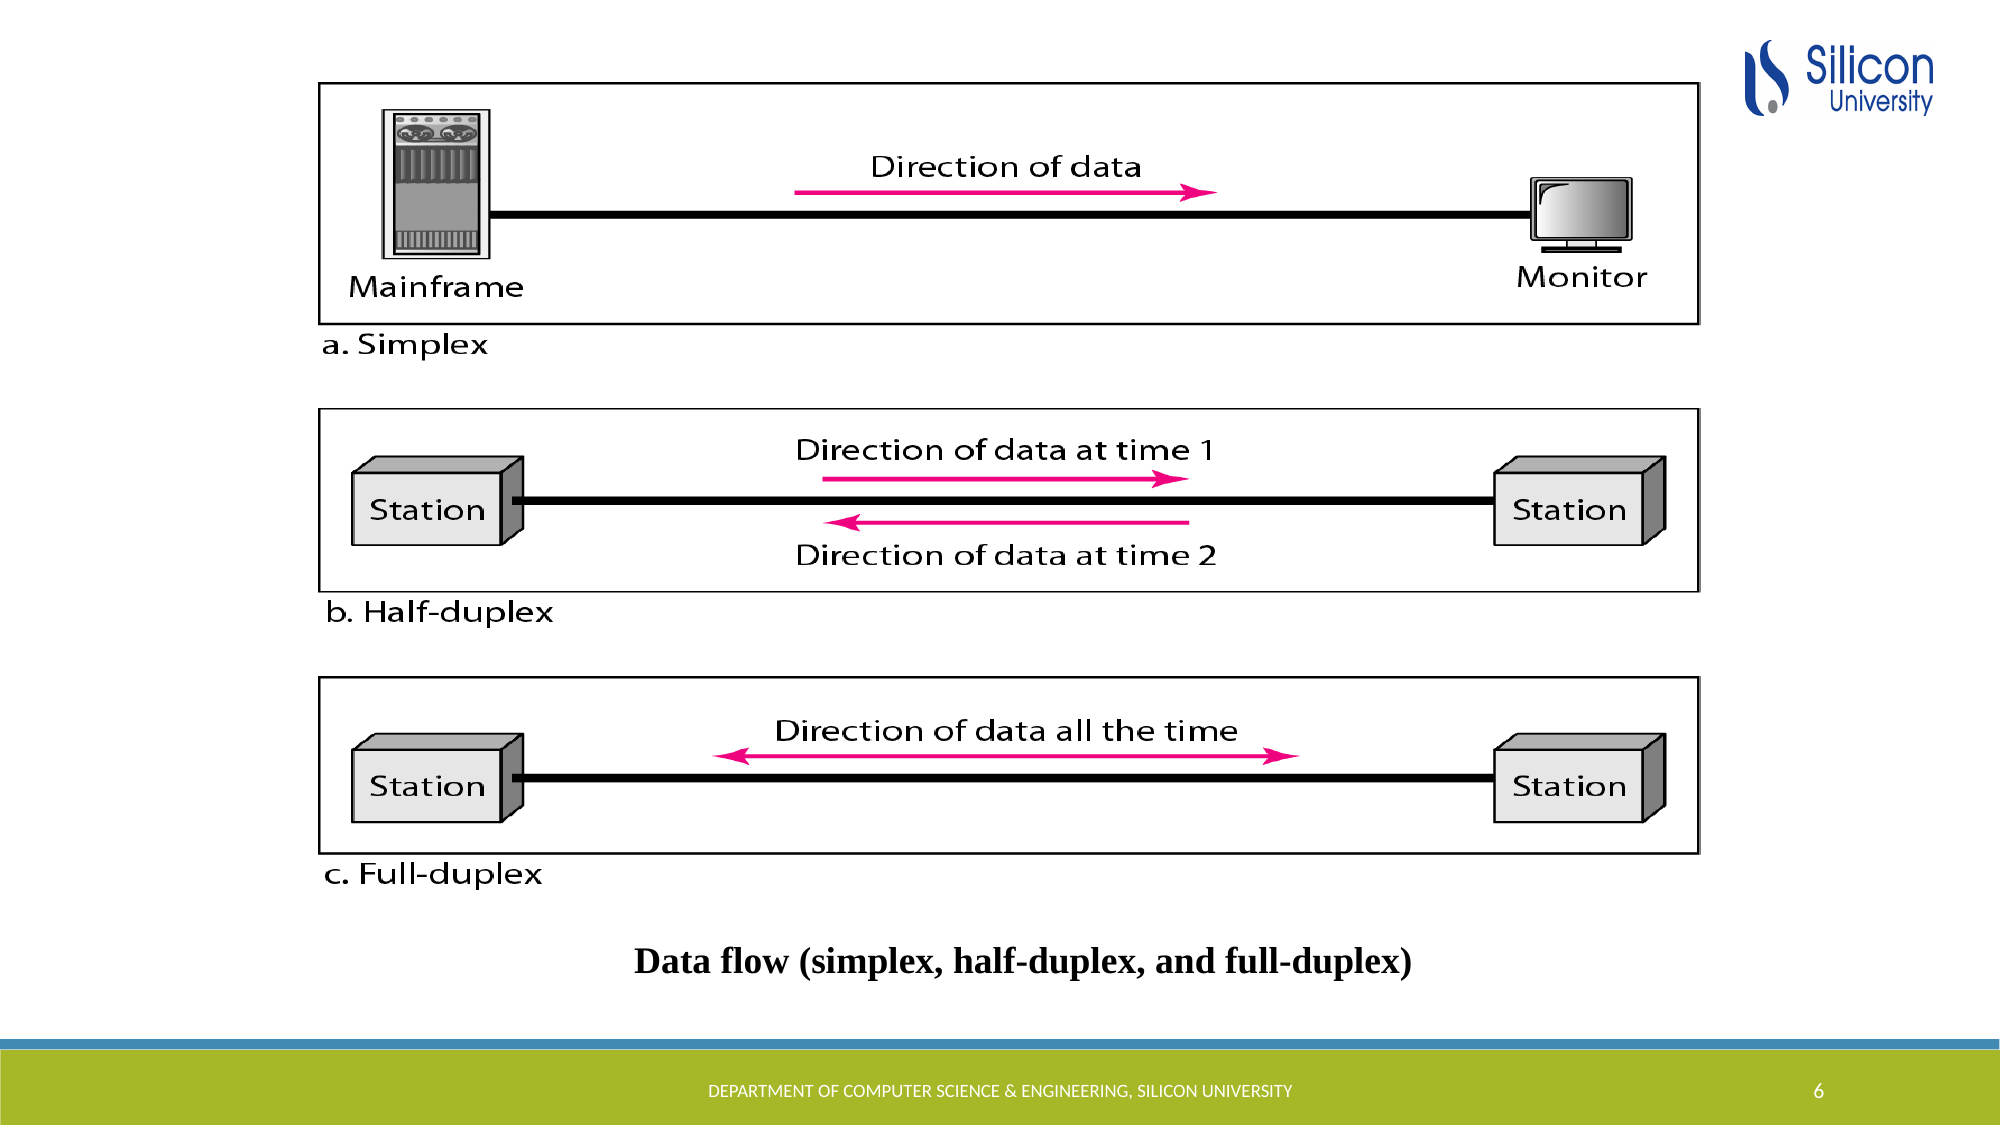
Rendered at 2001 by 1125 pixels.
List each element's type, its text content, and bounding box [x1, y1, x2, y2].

footer Department of Computer Science & Engineering, Silicon University [604, 1059, 1396, 1120]
picture [1745, 39, 1934, 116]
text_box Data flow (simplex, half-duplex, and full-duplex) [619, 928, 1428, 989]
slide_number 6 [1624, 1059, 1840, 1120]
picture [317, 82, 1702, 891]
